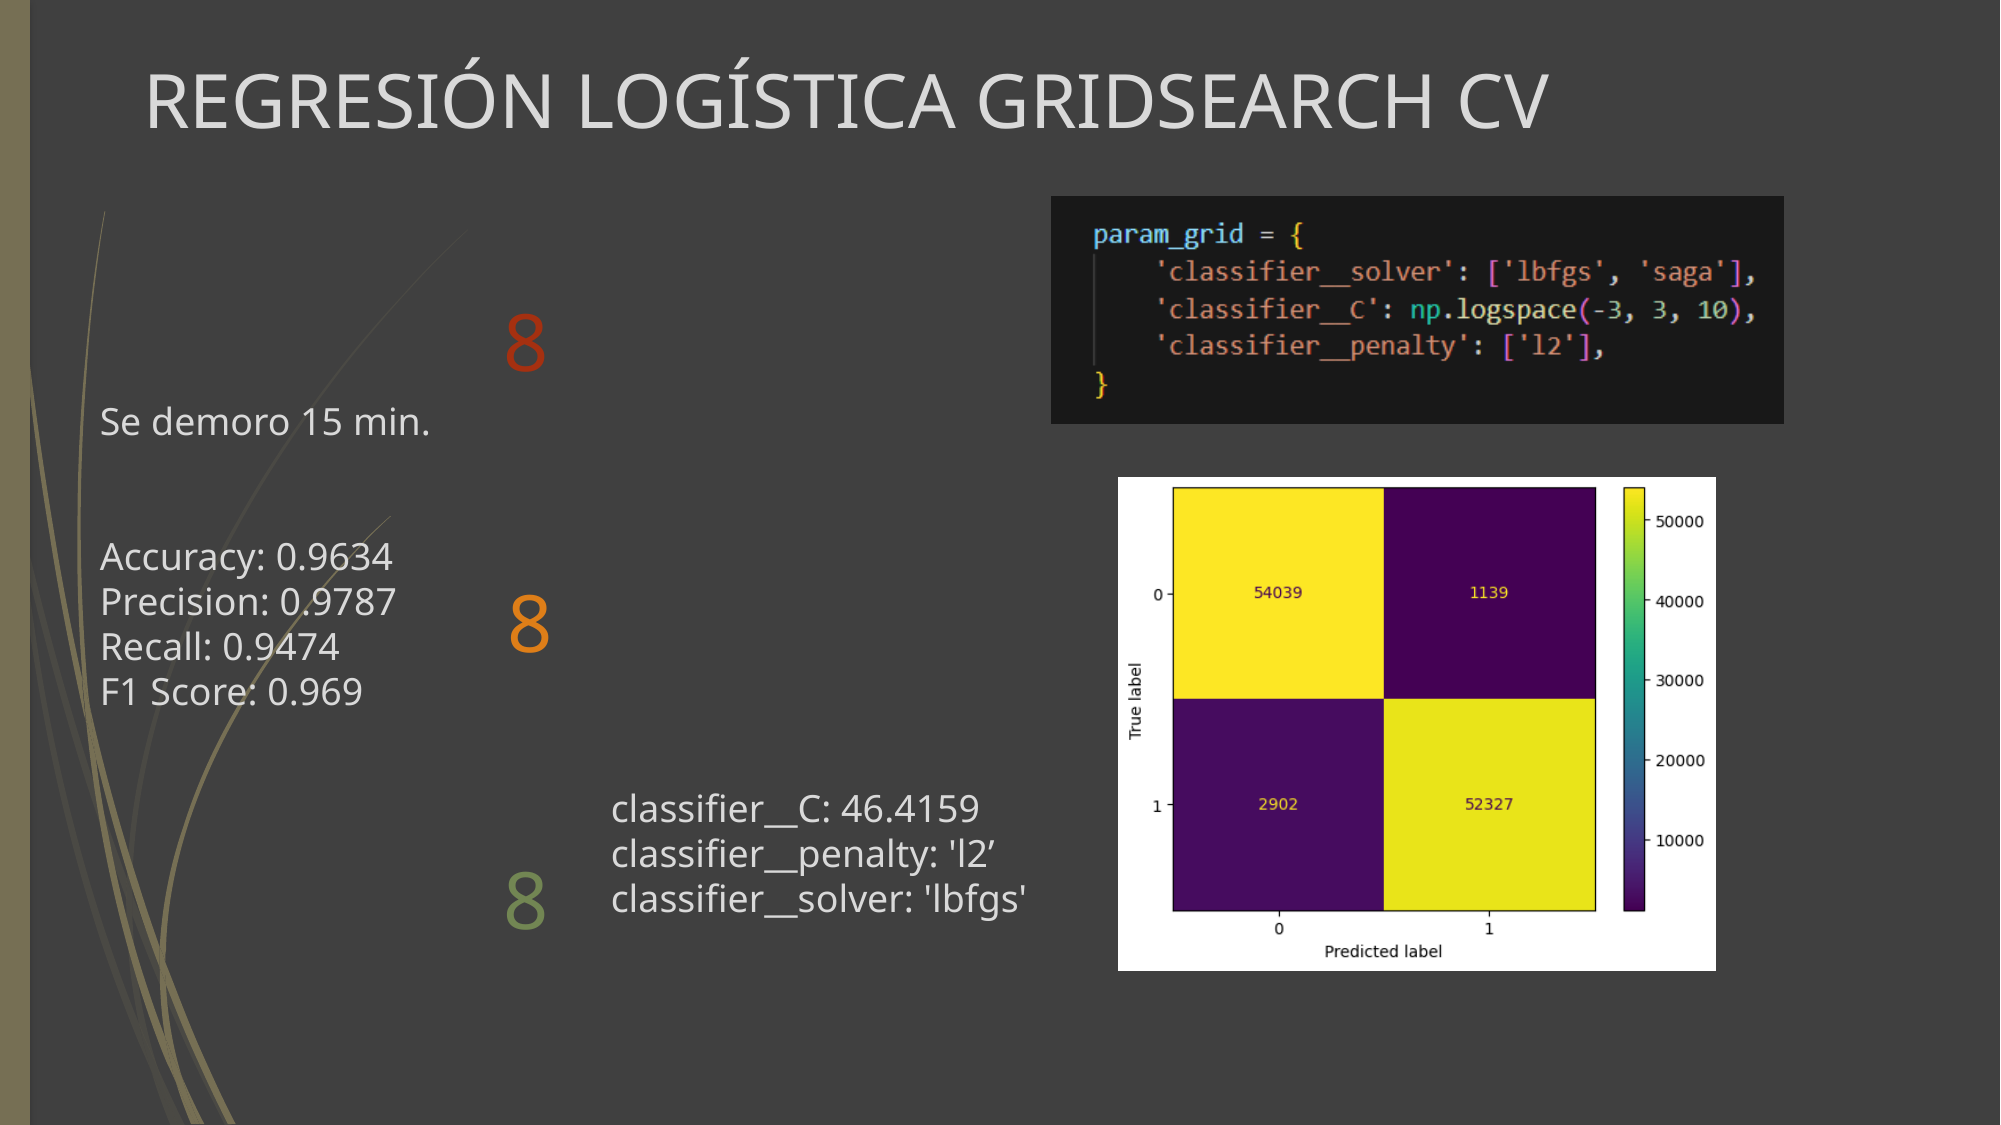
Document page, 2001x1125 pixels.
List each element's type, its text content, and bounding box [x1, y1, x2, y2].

list 8 [468, 839, 585, 956]
list 8 [468, 282, 584, 398]
text_box classifier__C: 46.4159 classifier__penalty: 'l2’ classifier__solver: 'lbfgs' [596, 777, 1113, 928]
title Regresión Logística Gridsearch cv [128, 46, 1875, 197]
text_box Se demoro 15 min. Accuracy: 0.9634 Precision: 0.9787 Recall: 0.9474 F1 Score: 0.969 [85, 390, 763, 721]
list 8 [471, 562, 588, 679]
picture [1118, 477, 1717, 971]
picture [1051, 195, 1784, 424]
